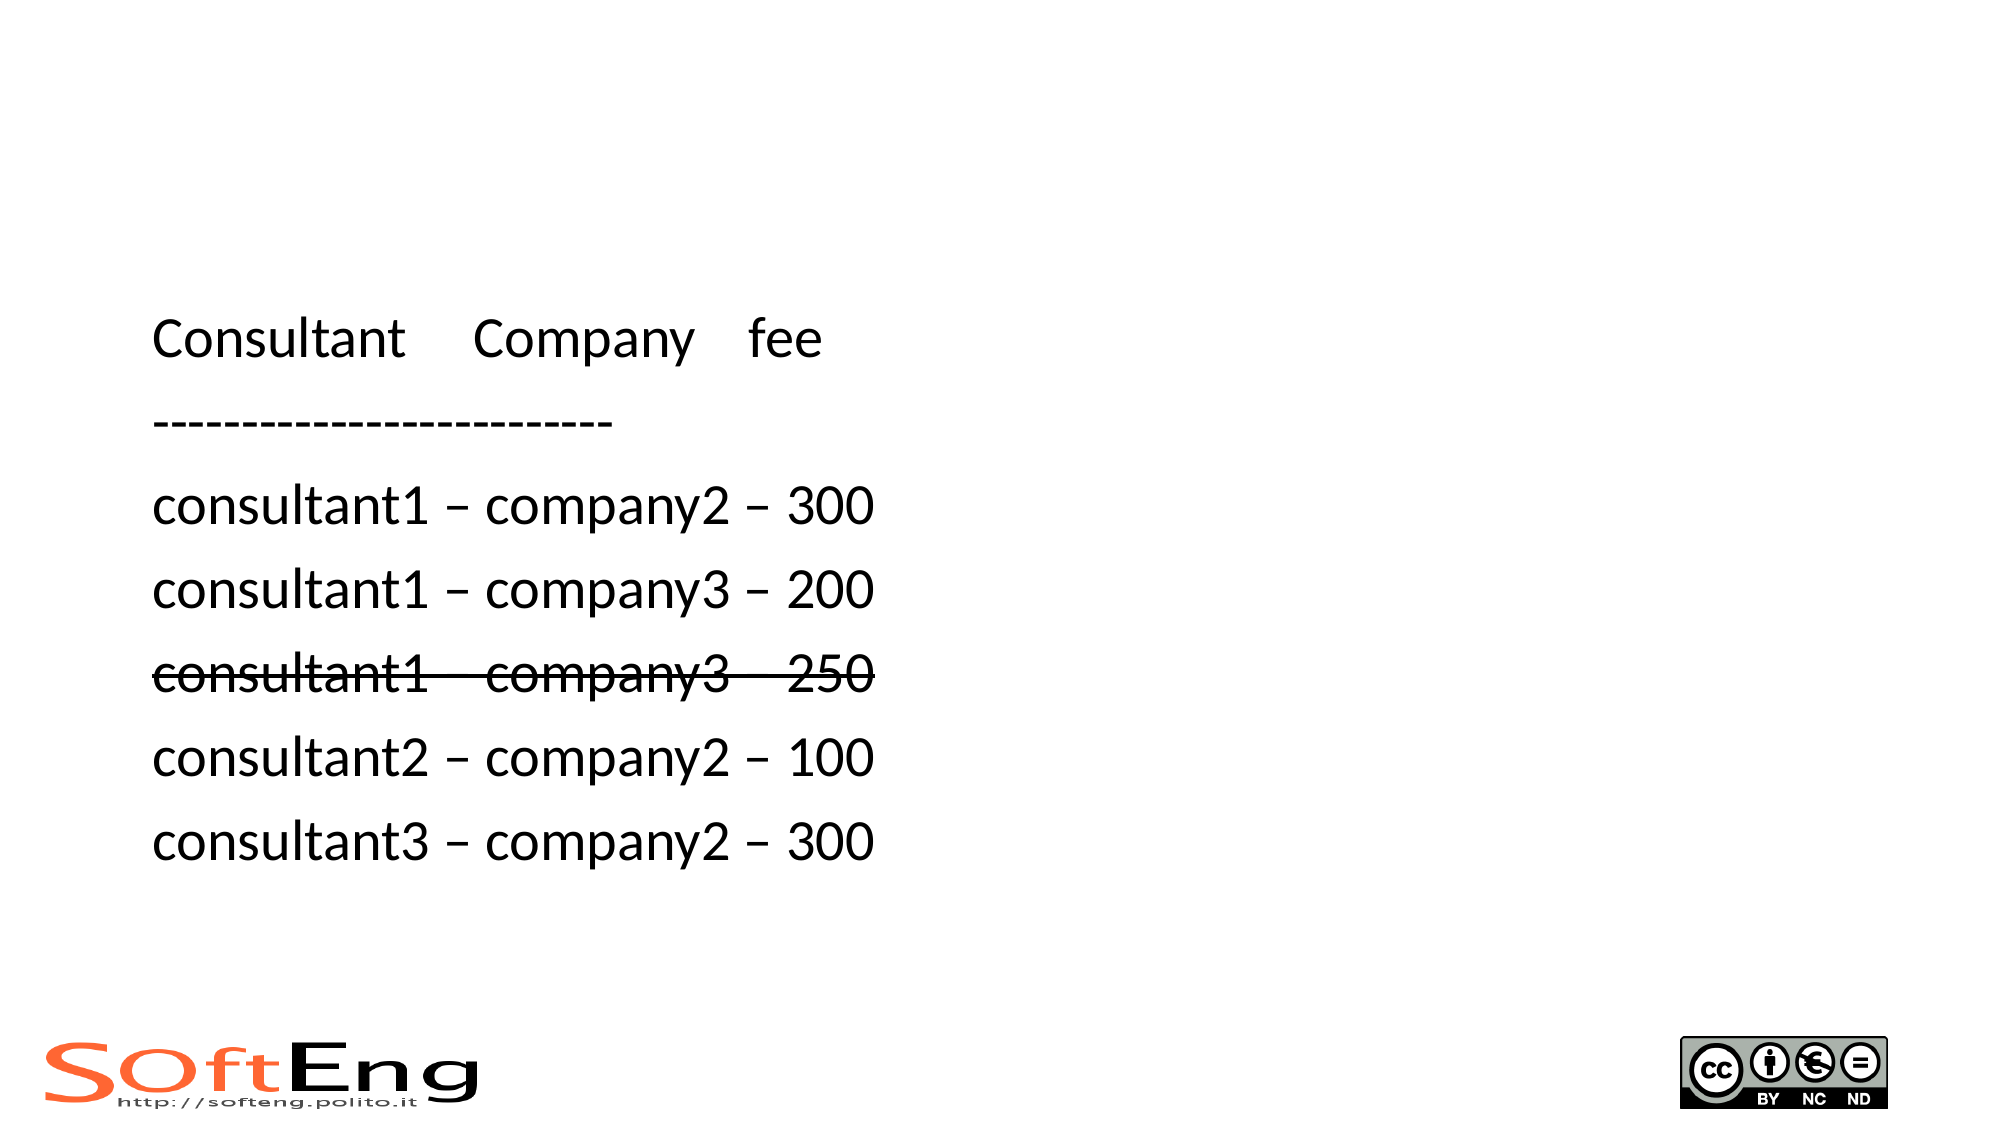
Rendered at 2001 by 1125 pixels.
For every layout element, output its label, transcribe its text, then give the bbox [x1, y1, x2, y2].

picture [37, 1026, 488, 1119]
list Consultant Company fee -------------------------- consultant1 – company2 – 300 consultant1 – company3 – 200 consultant1 – company3 – 250 consultant2 – company2 – 100 consultant3 – company2 – 300 [137, 299, 1863, 1014]
picture [1680, 1036, 1888, 1109]
